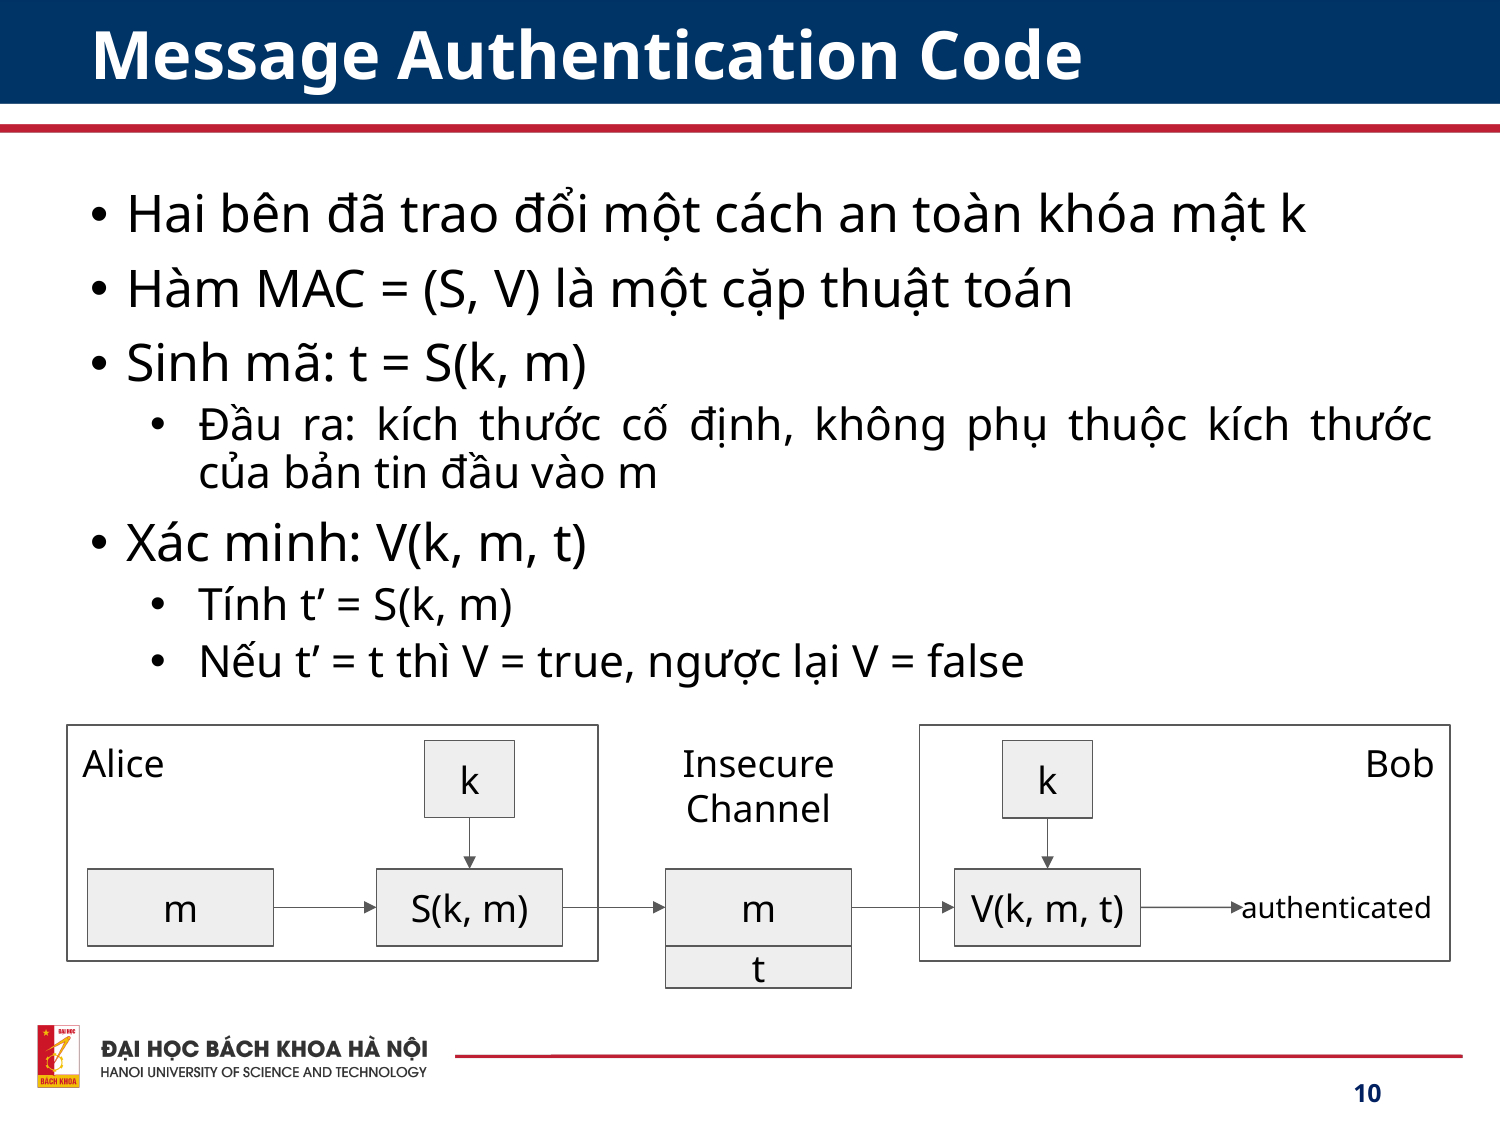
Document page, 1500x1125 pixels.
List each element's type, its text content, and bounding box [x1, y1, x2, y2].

title Message Authentication Code [75, 11, 1397, 104]
text_box Alice [67, 724, 193, 800]
text_box S(k, m) [376, 868, 563, 946]
picture [0, 104, 1500, 1125]
text_box [67, 724, 598, 962]
text_box Insecure Channel [597, 724, 920, 845]
text_box m [87, 868, 274, 946]
text_box [919, 724, 1450, 962]
text_box authenticated [1201, 874, 1448, 940]
text_box Bob [1324, 724, 1450, 800]
slide_number 10 [1059, 1064, 1397, 1125]
text_box m [665, 868, 852, 945]
text_box k [424, 740, 515, 818]
text_box t [665, 945, 852, 988]
text_box V(k, m, t) [954, 868, 1141, 946]
list Hai bên đã trao đổi một cách an toàn khóa mật k Hàm MAC = (S, V) là một cặp thuật toán Sinh mã: t = S(k, m) Đầu ra: kích thước cố định, không phụ thuộc kích thước của bản tin đầu vào m Xác minh: V(k, m, t) Tính t’ = S(k, m) Nếu t’ = t thì V = true, ngược lại V = false [75, 180, 1450, 699]
text_box k [1002, 740, 1093, 818]
